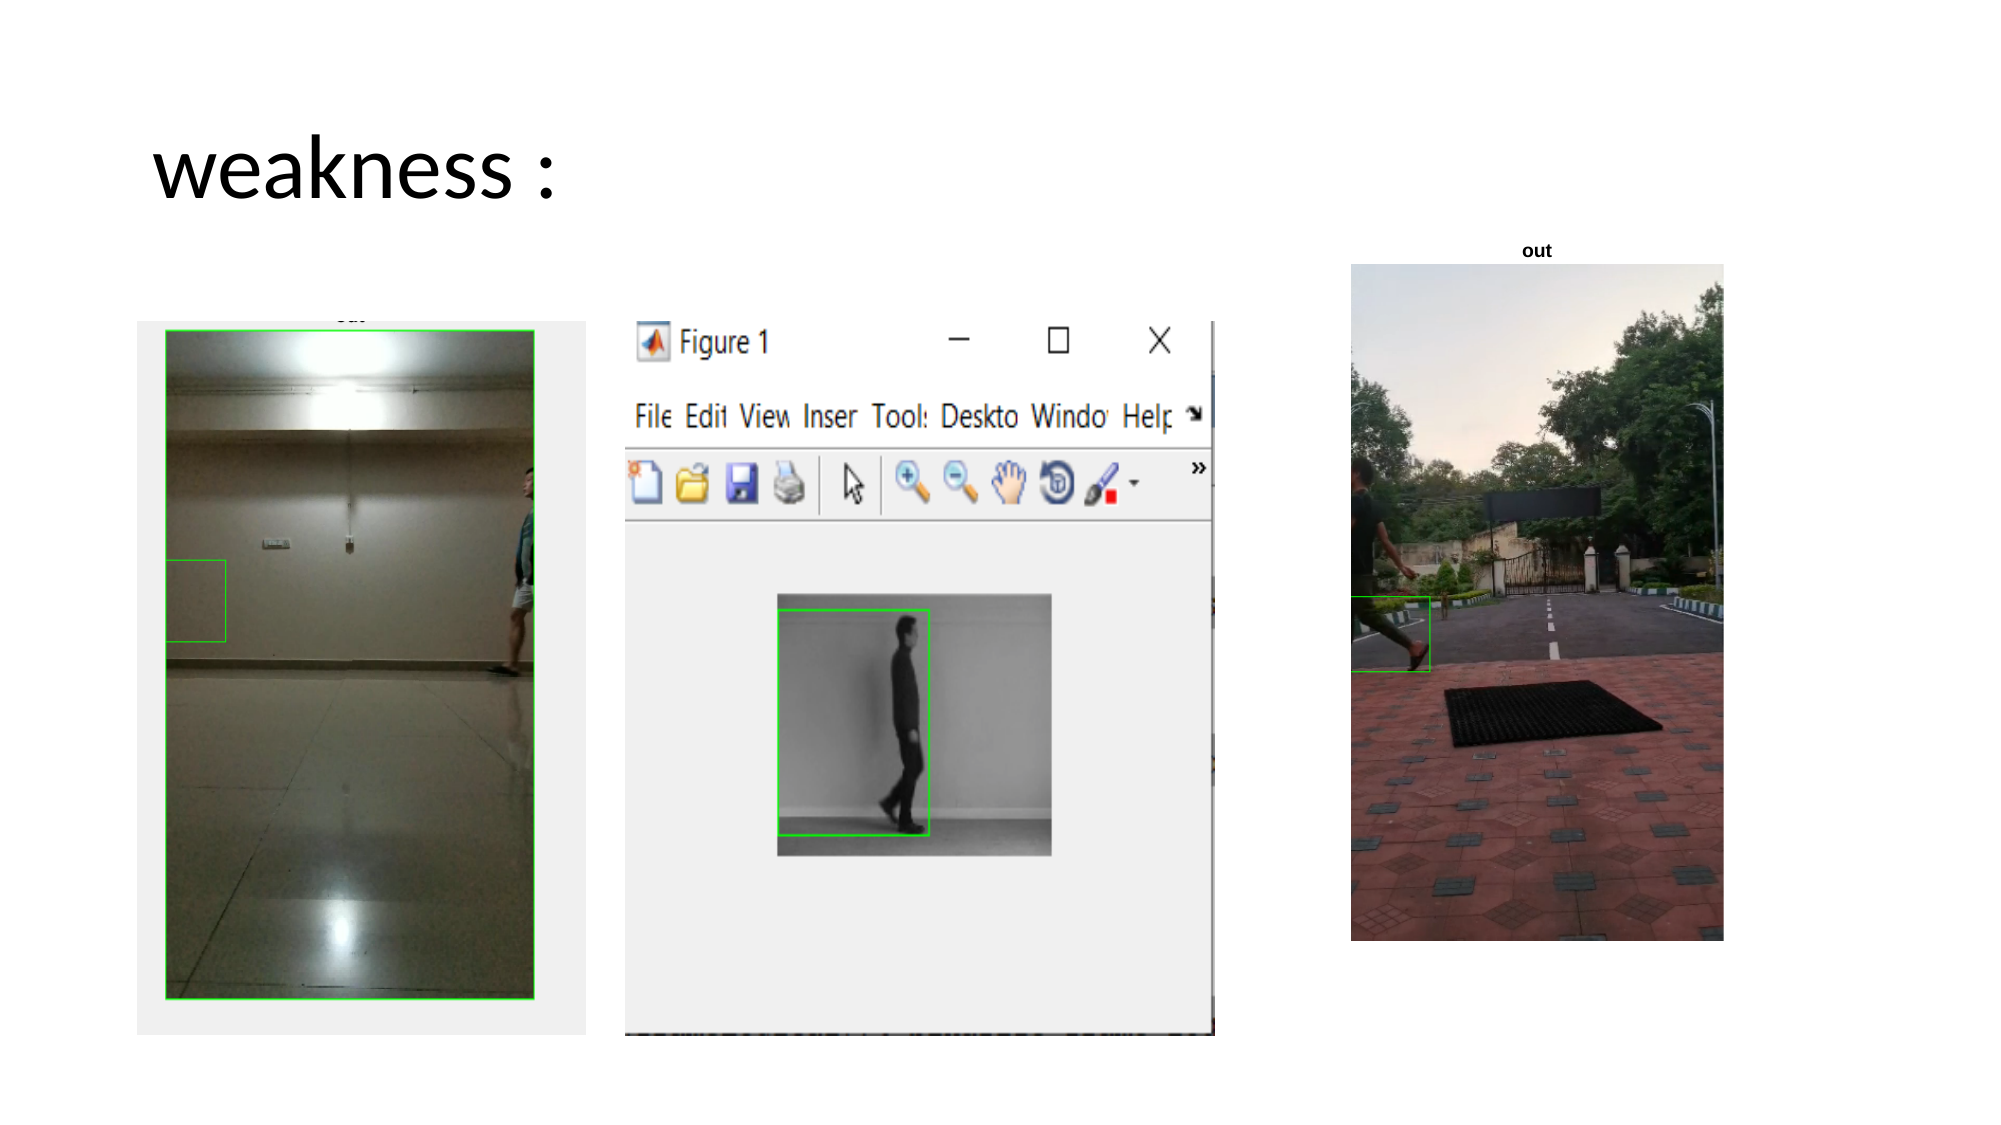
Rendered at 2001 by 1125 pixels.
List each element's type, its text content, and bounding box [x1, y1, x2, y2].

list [137, 321, 586, 1035]
picture [1254, 230, 1822, 1025]
title weakness : [137, 59, 1863, 278]
picture [625, 321, 1215, 1036]
